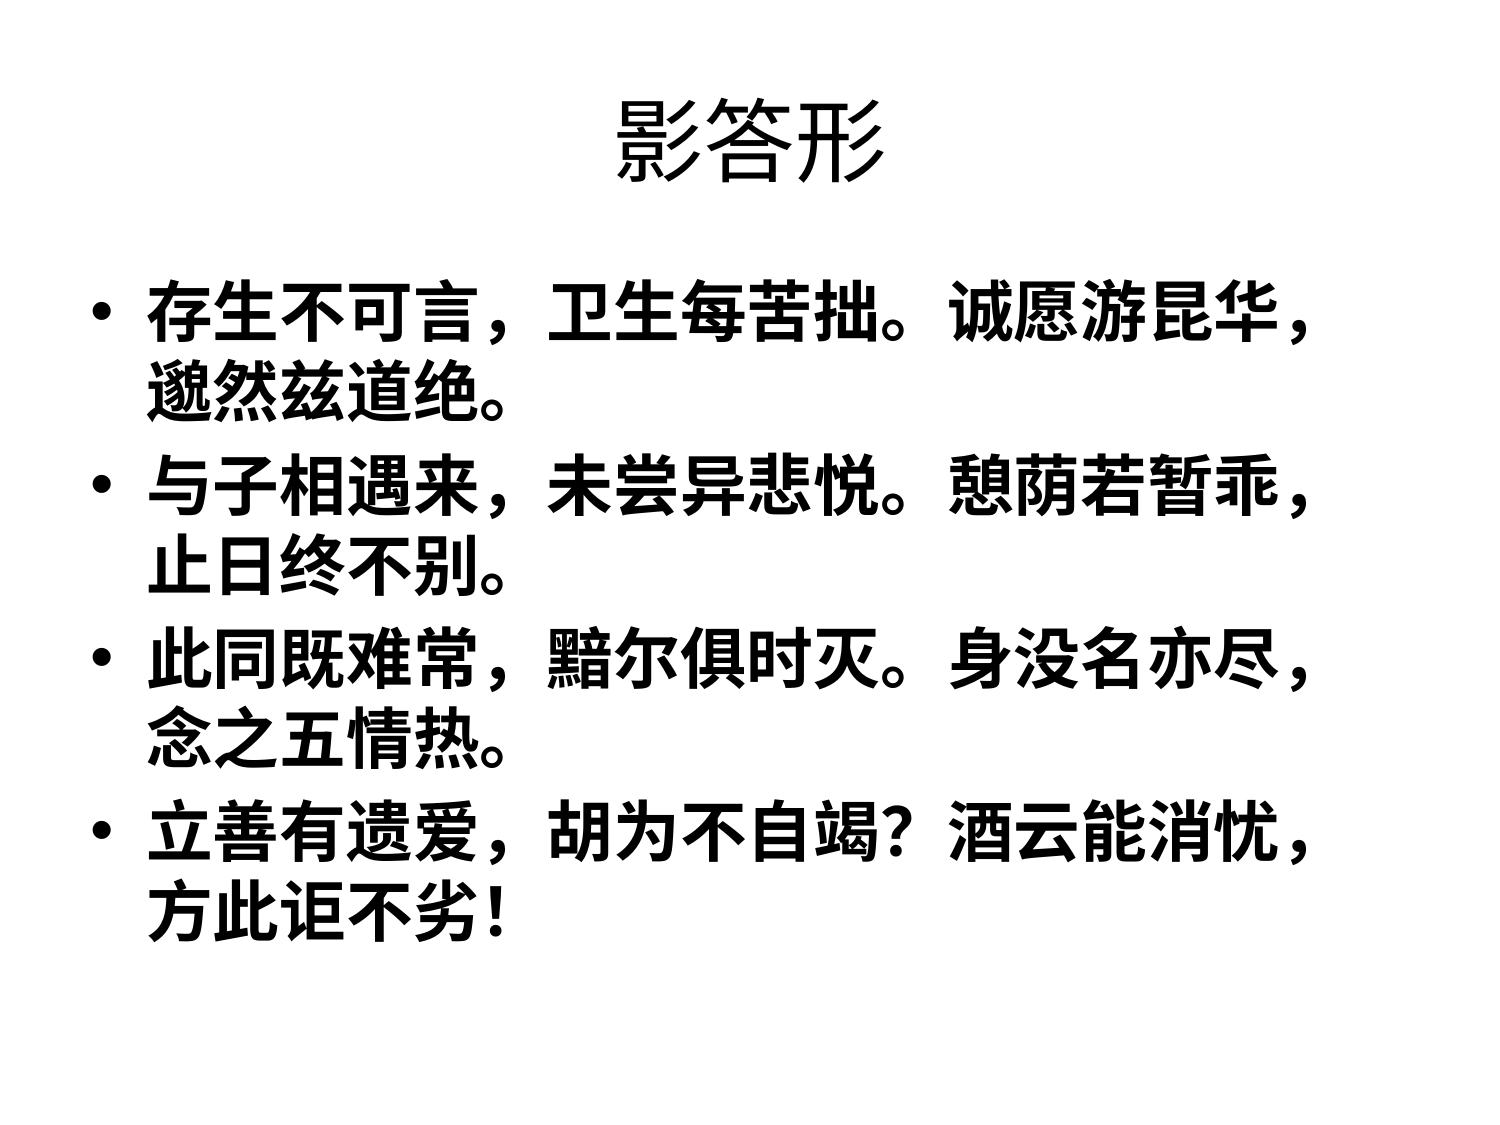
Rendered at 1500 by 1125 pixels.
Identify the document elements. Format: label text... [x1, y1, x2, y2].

list 存生不可言，卫生每苦拙。诚愿游昆华，邈然兹道绝。 与子相遇来，未尝异悲悦。憩荫若暂乖，止日终不别。 此同既难常，黯尔俱时灭。身没名亦尽，念之五情热。 立善有遗爱，胡为不自竭？酒云能消忧，方此讵不劣！ [75, 262, 1425, 1005]
title 影答形 [75, 45, 1425, 233]
